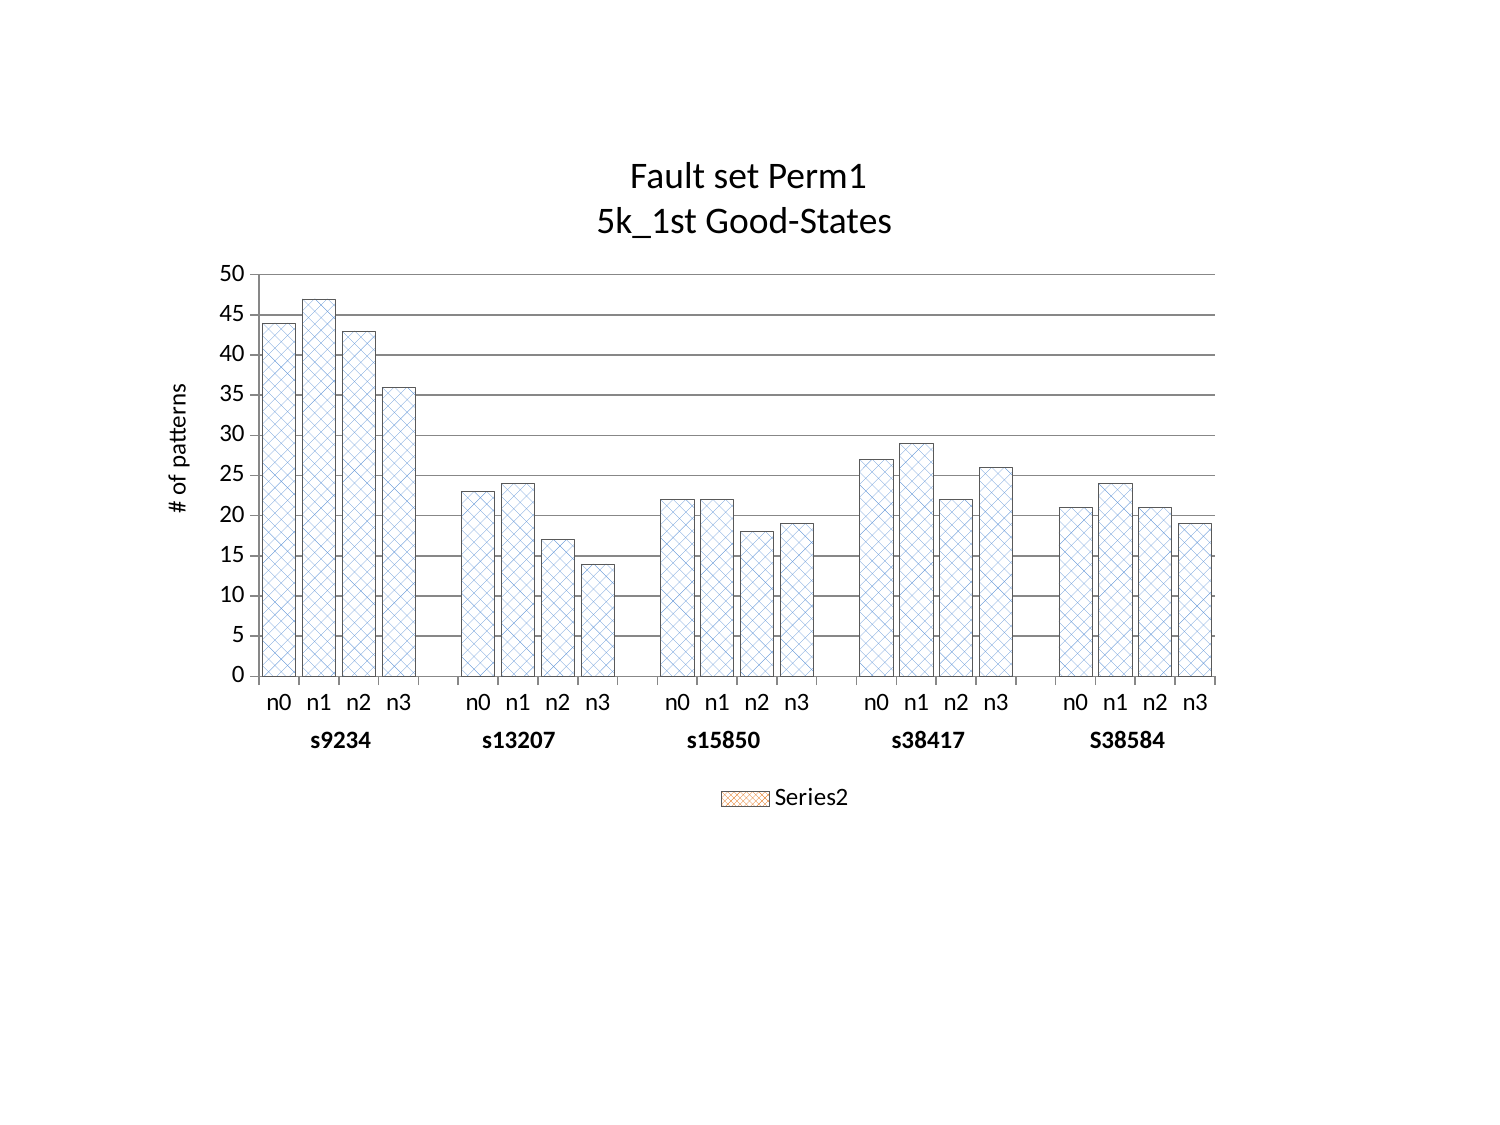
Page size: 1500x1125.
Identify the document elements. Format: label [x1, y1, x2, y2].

text_box [124, 143, 1312, 841]
